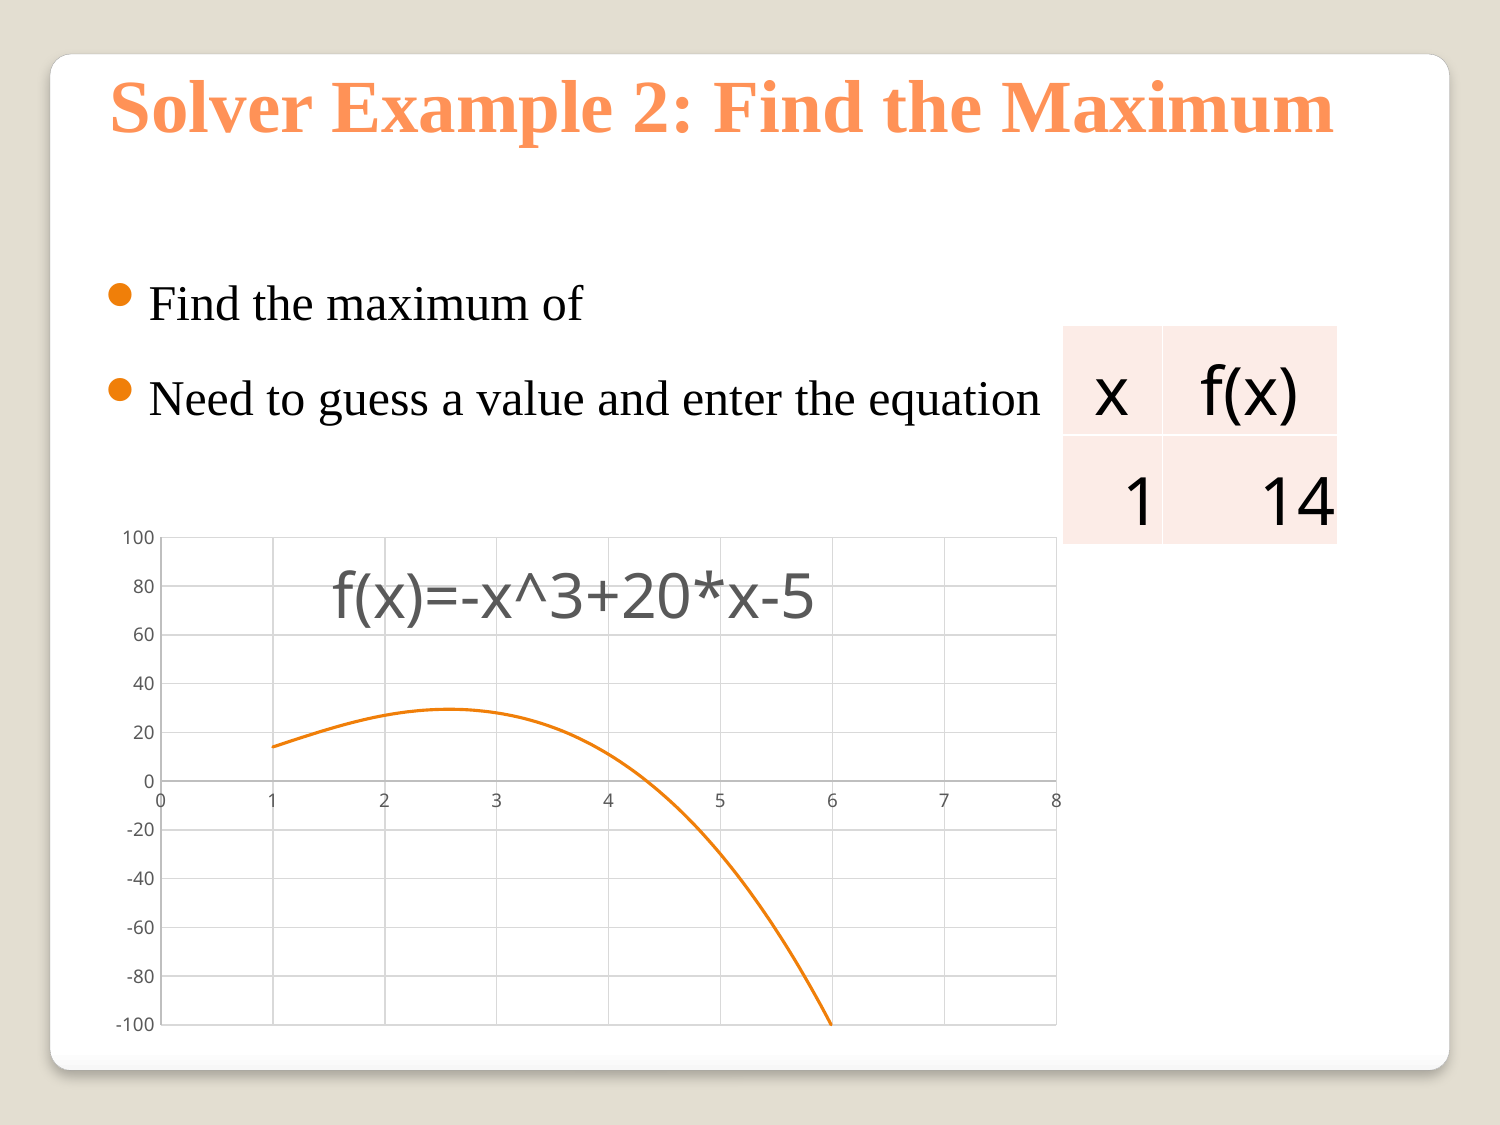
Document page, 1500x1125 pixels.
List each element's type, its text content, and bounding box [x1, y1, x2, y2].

table_header f(x) [1163, 326, 1337, 434]
table_cell 14 [1163, 436, 1337, 544]
chart [74, 512, 1076, 1101]
table_header x [1063, 326, 1162, 434]
text_box Solver Example 2: Find the Maximum [94, 50, 1370, 238]
table_cell 1 [1063, 436, 1162, 544]
